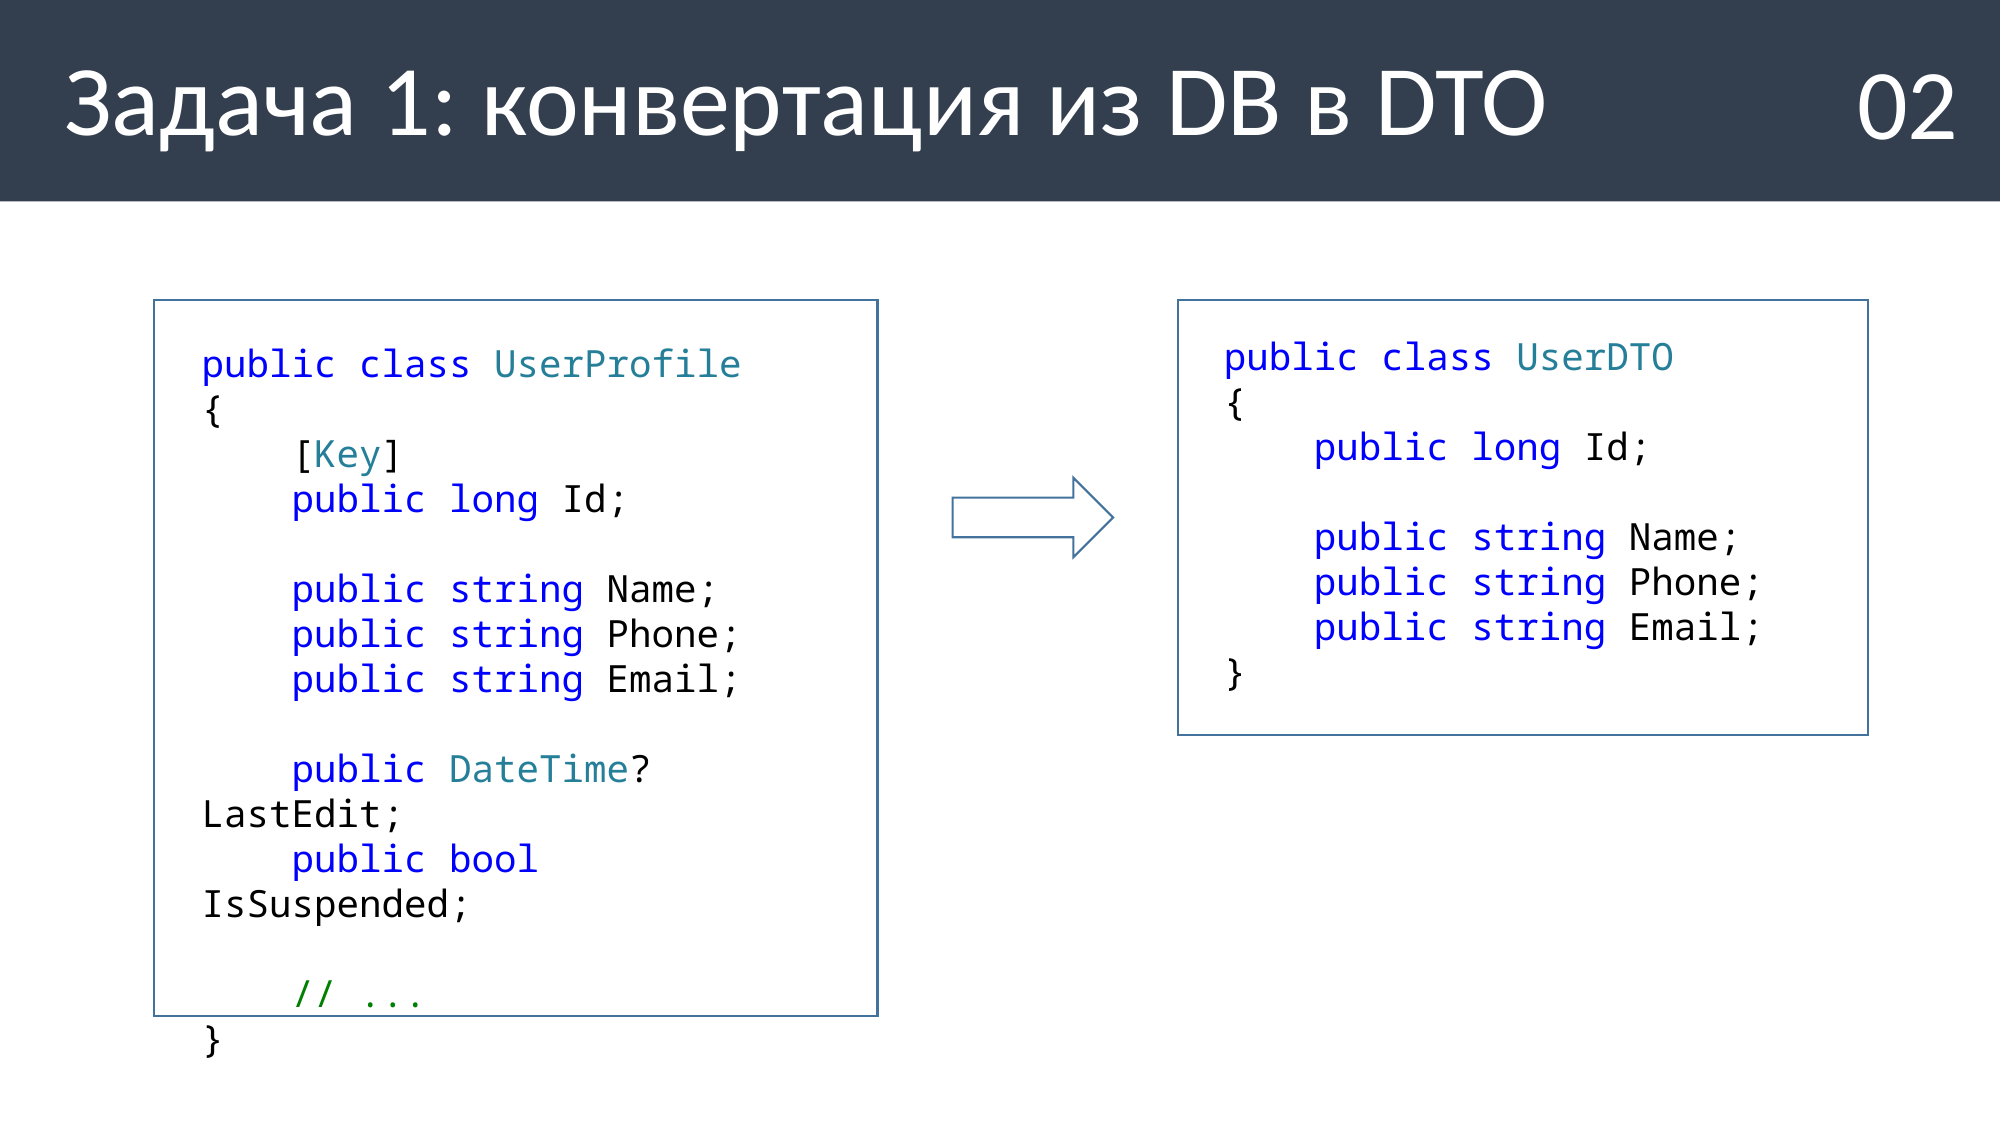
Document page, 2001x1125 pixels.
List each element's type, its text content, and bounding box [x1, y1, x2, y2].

text_box 02 [1842, 32, 1974, 168]
text_box Задача 1: конвертация из DB в DTO [49, 28, 1563, 164]
text_box [1177, 299, 1869, 736]
text_box [951, 475, 1115, 560]
text_box [0, 0, 2000, 202]
text_box [153, 299, 879, 1017]
text_box public class UserProfile { [Key] public long Id; public string Name; public string Phone; public string Email; public DateTime? LastEdit; public bool IsSuspended; // ... } [186, 332, 847, 1068]
text_box public class UserDTO { public long Id; public string Name; public string Phone; public string Email; } [1209, 325, 1836, 701]
